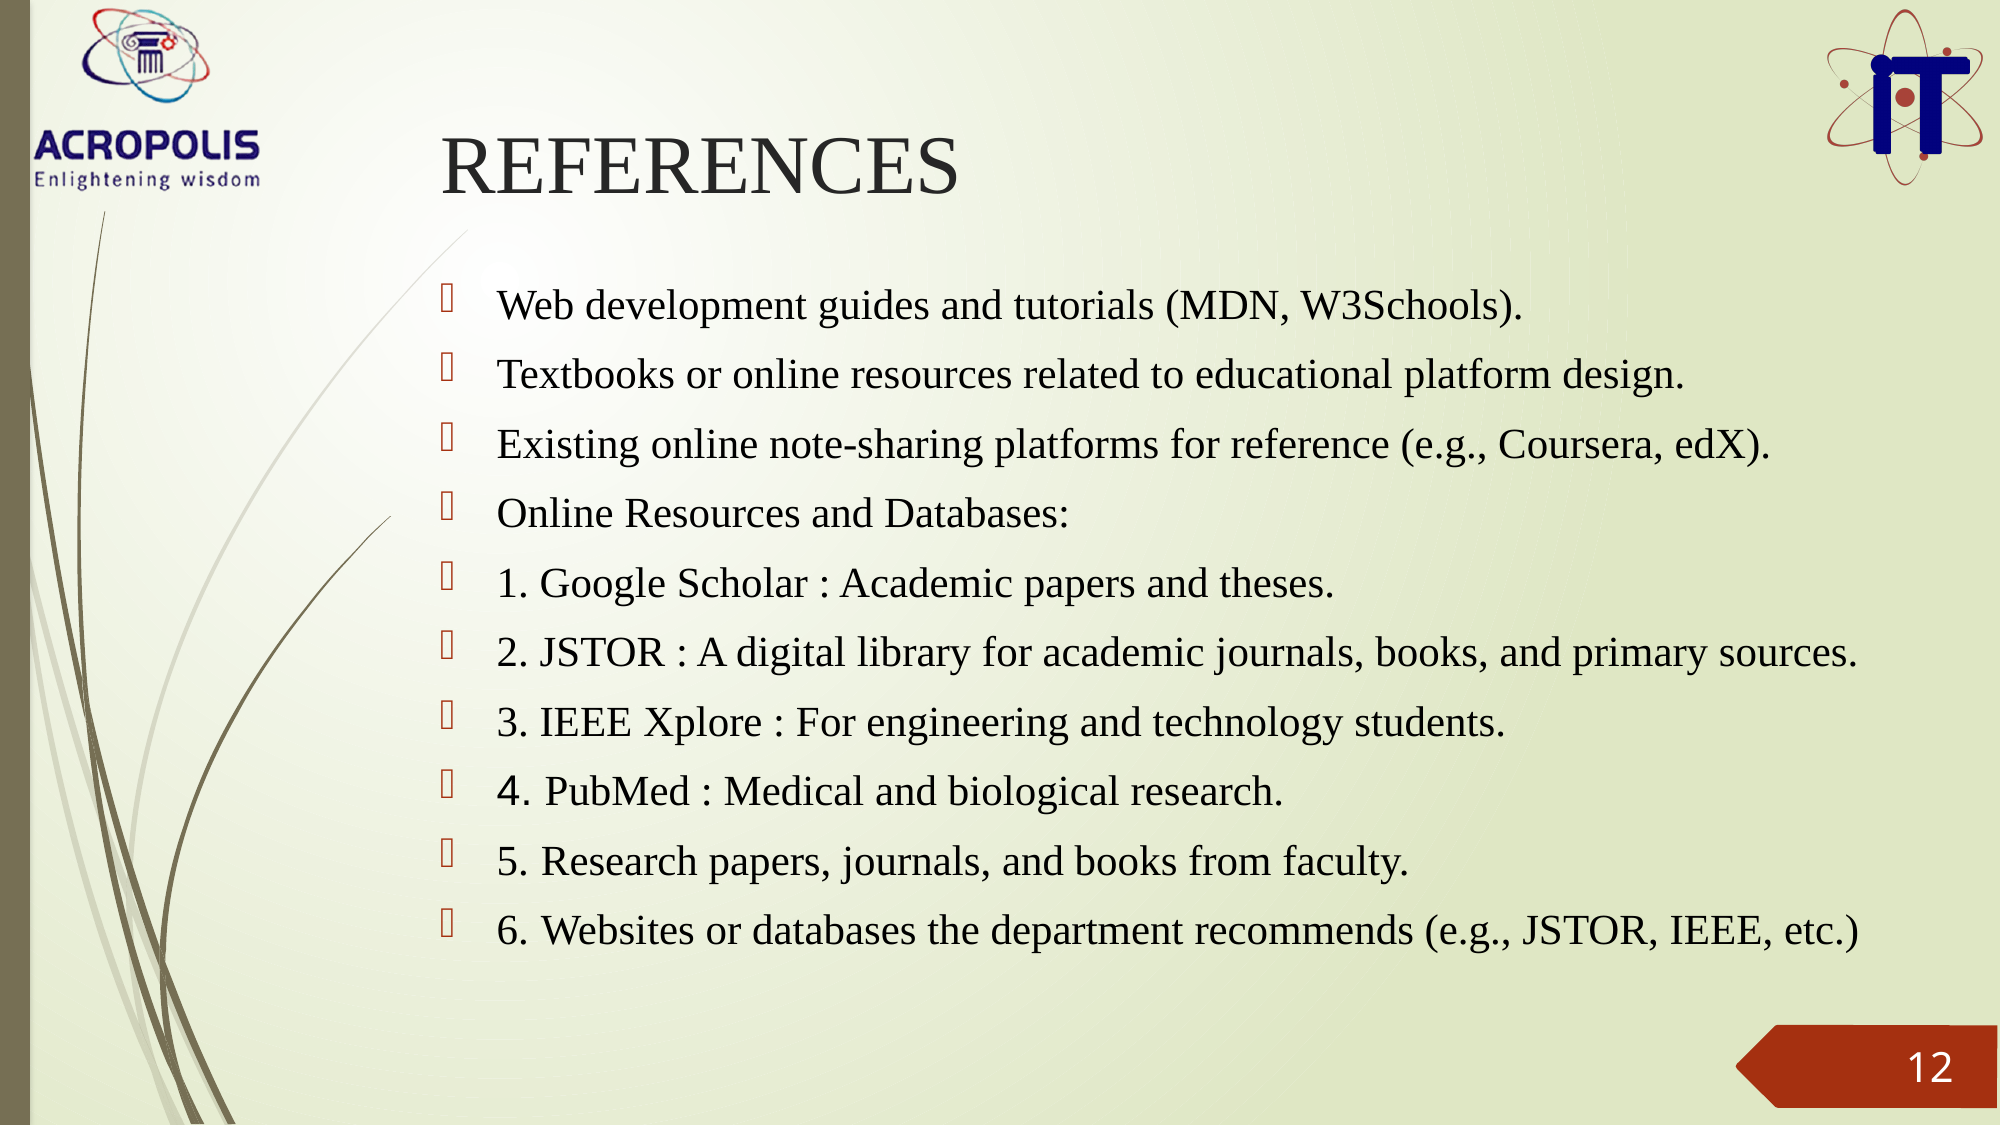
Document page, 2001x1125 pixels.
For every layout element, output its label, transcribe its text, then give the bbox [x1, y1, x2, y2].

picture [1821, 0, 1989, 232]
picture [25, 0, 265, 204]
title REFERENCES [425, 102, 1888, 268]
list Web development guides and tutorials (MDN, W3Schools). Textbooks or online resources related to educational platform design. Existing online note-sharing platforms for reference (e.g., Coursera, edX). Online Resources and Databases: 1. Google Scholar : Academic papers and theses. 2. JSTOR : A digital library for academic journals, books, and primary sources. 3. IEEE Xplore : For engineering and technology students. 4. PubMed : Medical and biological research. 5. Research papers, journals, and books from faculty. 6. Websites or databases the department recommends (e.g., JSTOR, IEEE, etc.) [424, 268, 1888, 985]
slide_number 12 [1840, 1039, 1969, 1100]
